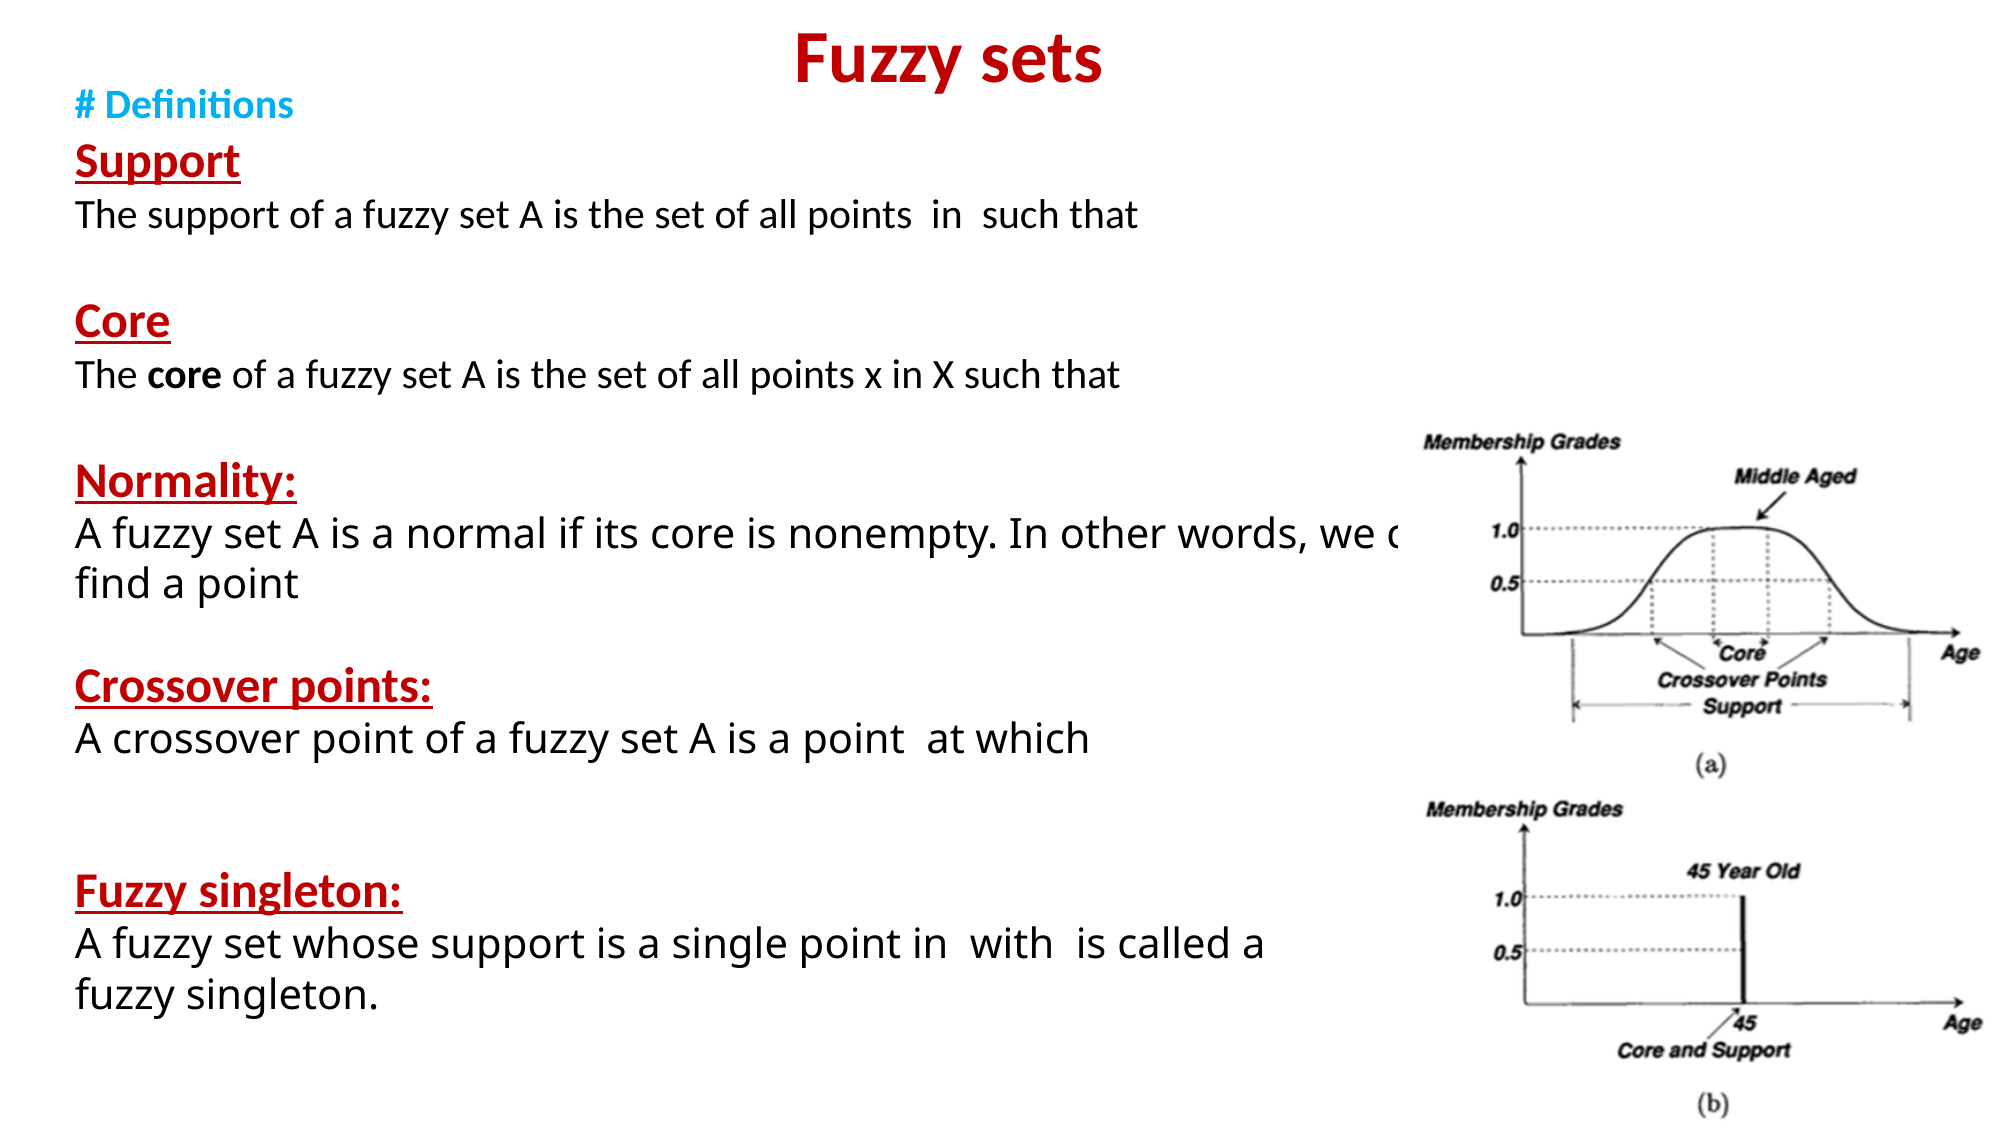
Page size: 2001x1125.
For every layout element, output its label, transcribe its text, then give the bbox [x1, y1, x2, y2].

picture [1398, 422, 2000, 1125]
text_box Fuzzy sets [779, 0, 1119, 105]
